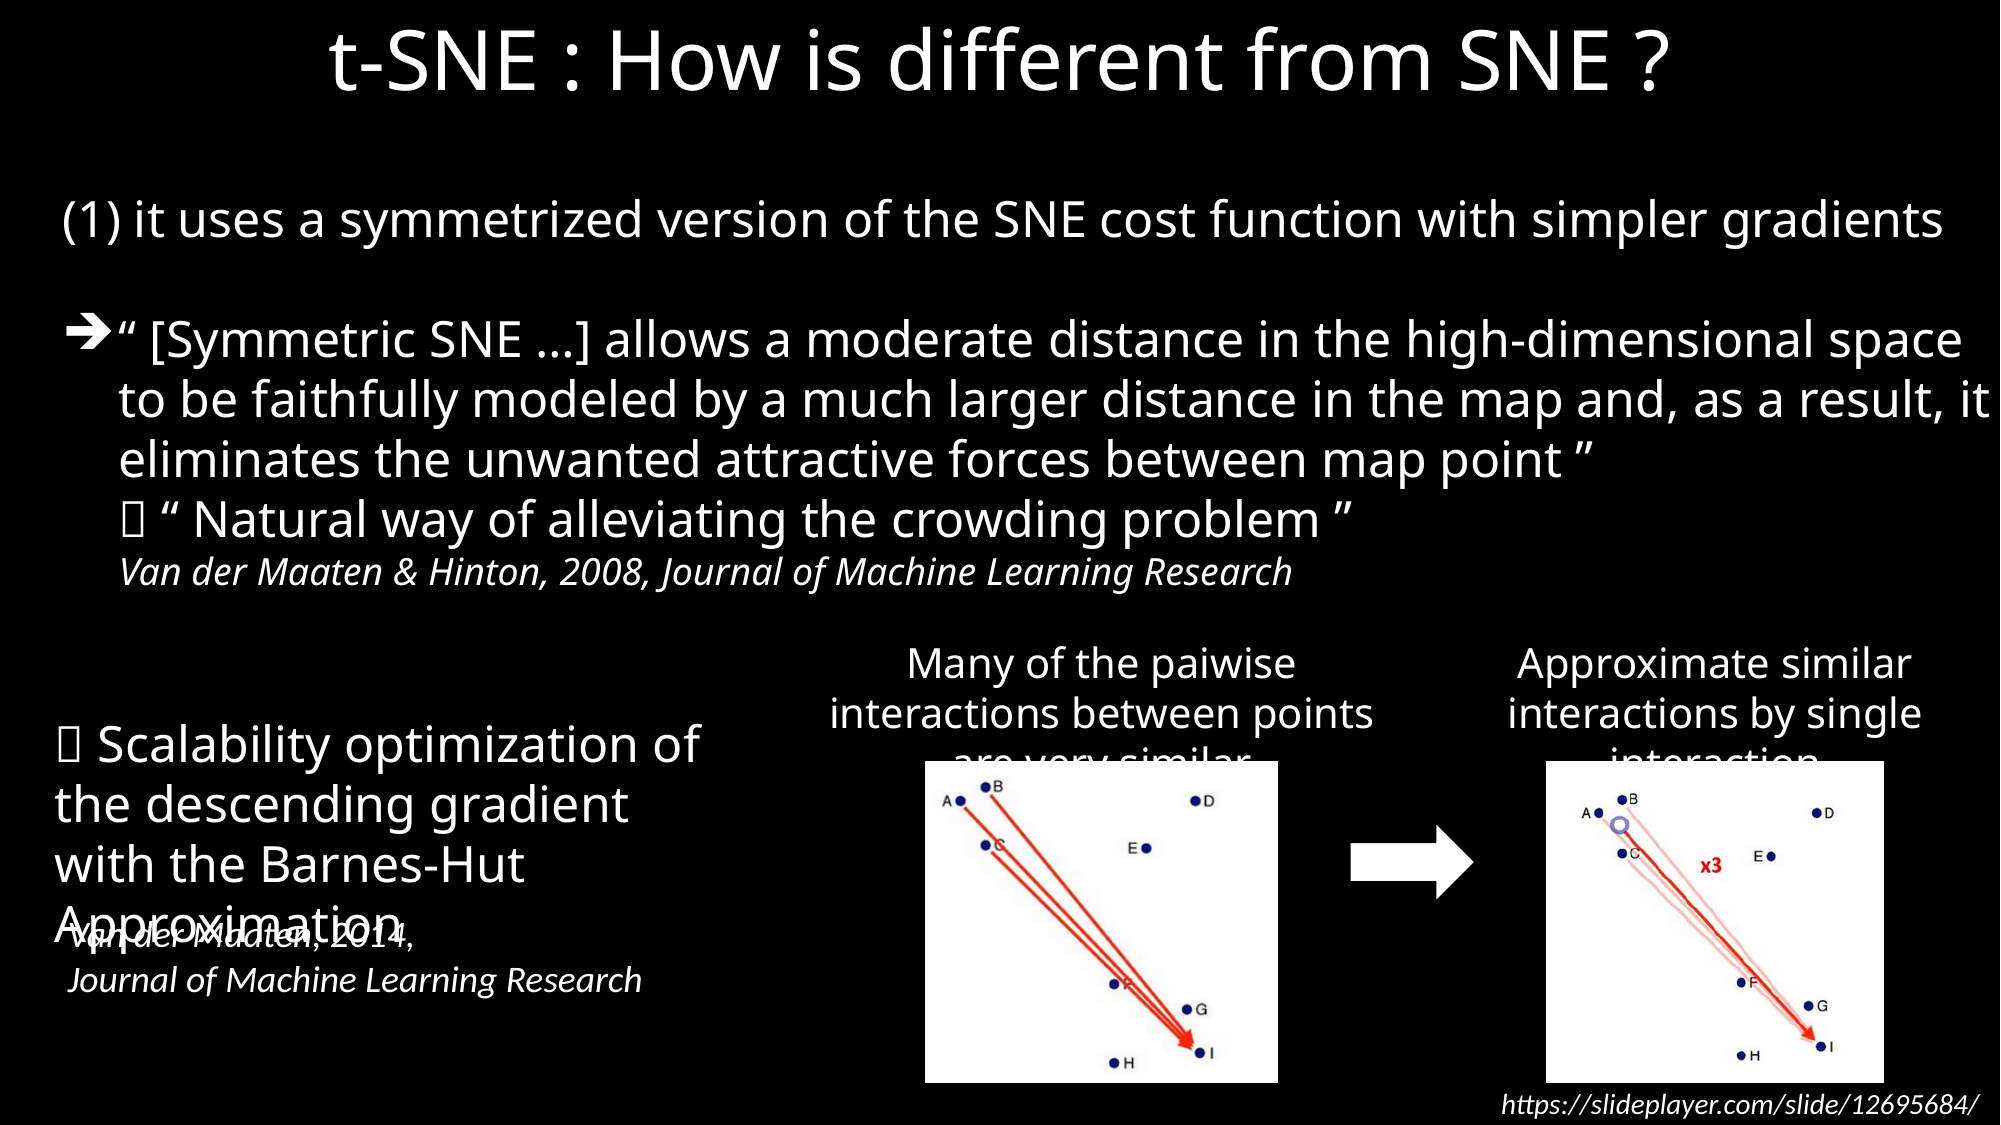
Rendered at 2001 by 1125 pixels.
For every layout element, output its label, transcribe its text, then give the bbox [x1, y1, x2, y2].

text_box Approximate similar interactions by single interaction [1419, 629, 2000, 795]
text_box [1348, 819, 1478, 905]
picture [925, 761, 1278, 1083]
text_box (1) it uses a symmetrized version of the SNE cost function with simpler gradients “ [Symmetric SNE …] allows a moderate distance in the high-dimensional space to be faithfully modeled by a much larger distance in the map and, as a result, it eliminates the unwanted attractive forces between map point ”  “ Natural way of alleviating the crowding problem ” Van der Maaten & Hinton, 2008, Journal of Machine Learning Research [47, 180, 2000, 720]
text_box Van der Maaten, 2014, Journal of Machine Learning Research [52, 902, 659, 1008]
text_box t-SNE : How is different from SNE ? [182, 0, 1818, 115]
picture [1546, 761, 1884, 1083]
text_box https://slideplayer.com/slide/12695684/ [1486, 1078, 1995, 1125]
text_box Many of the paiwise interactions between points are very similar [787, 629, 1417, 795]
text_box  Scalability optimization of the descending gradient with the Barnes-Hut Approximation [40, 705, 751, 961]
